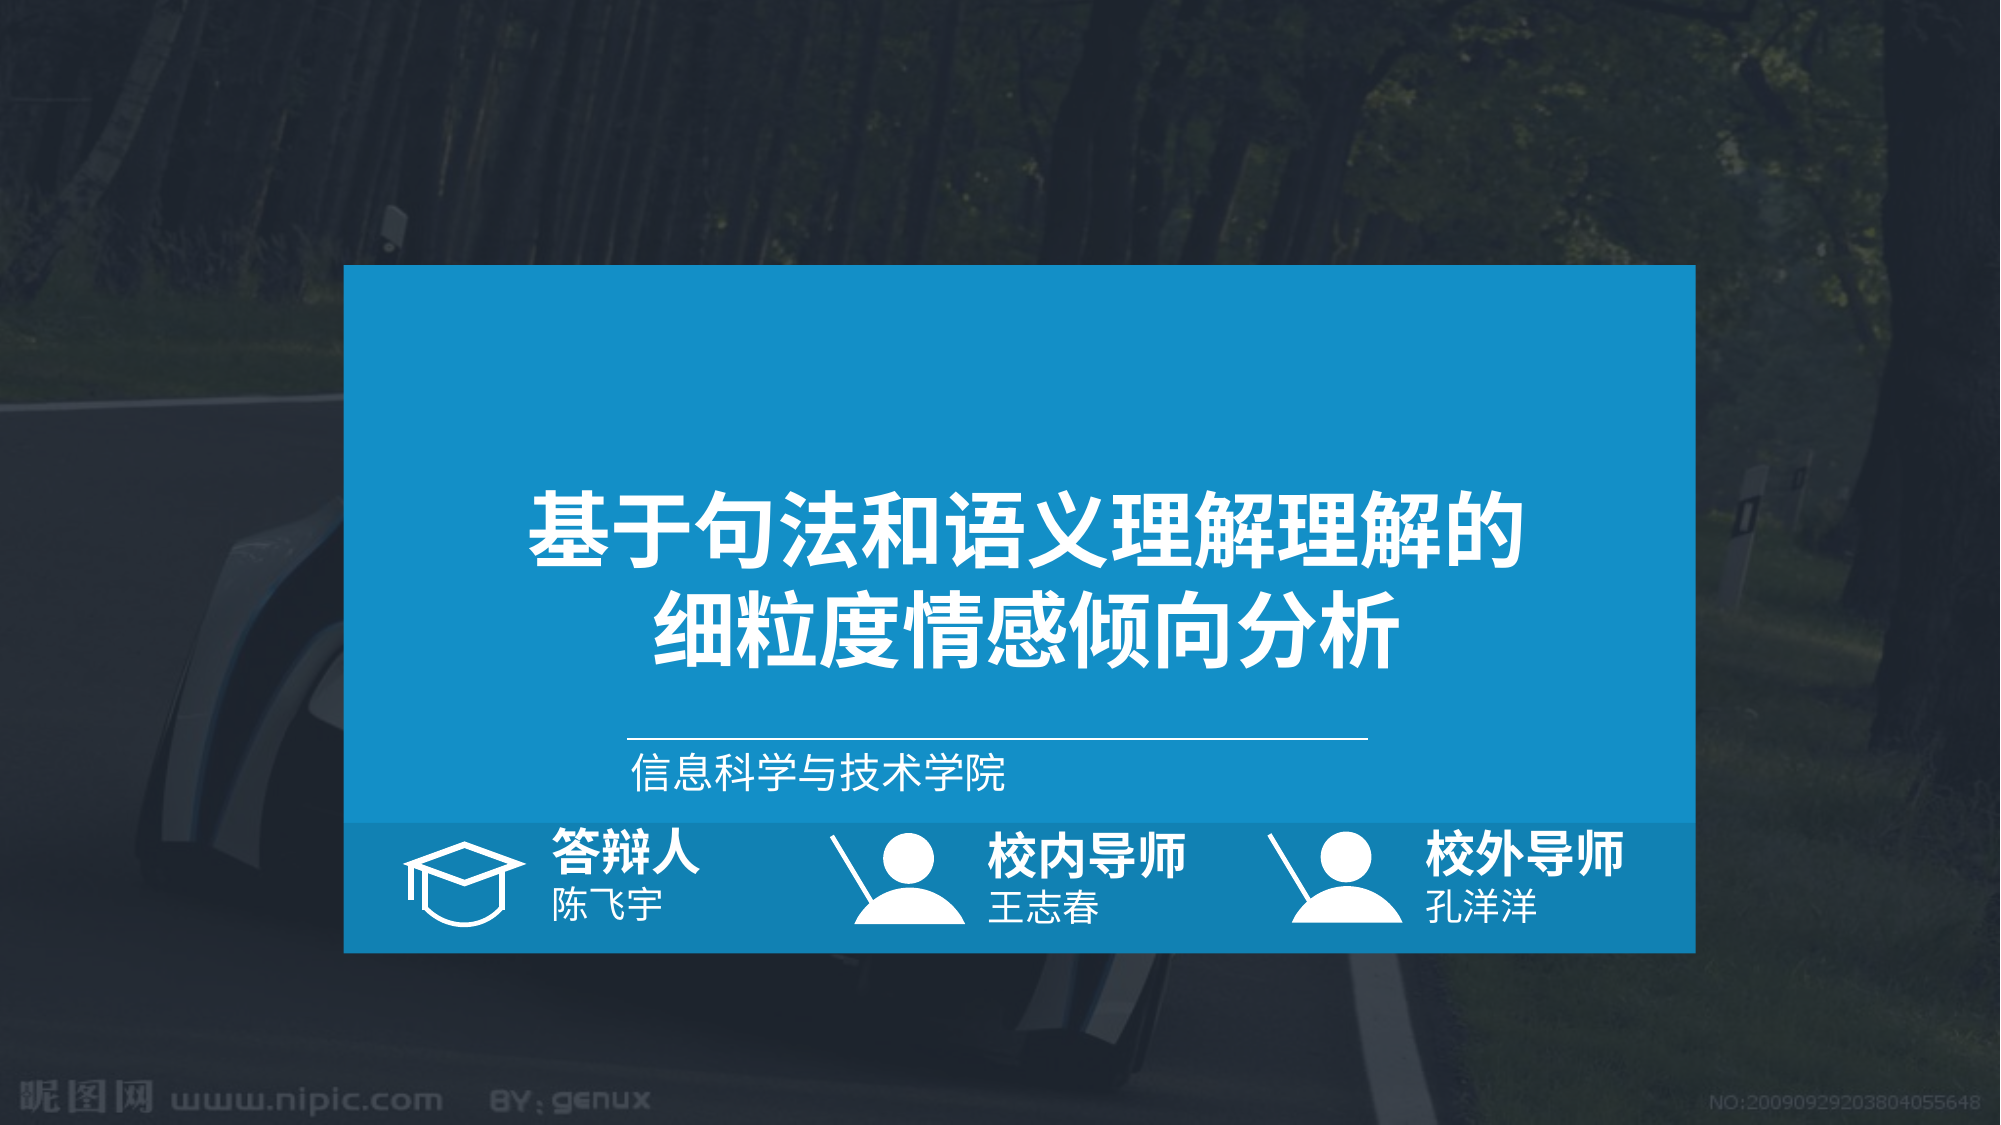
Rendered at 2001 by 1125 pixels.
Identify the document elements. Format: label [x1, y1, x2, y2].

picture [0, 0, 2000, 1125]
text_box [384, 470, 1670, 801]
text_box [409, 824, 518, 924]
text_box [1269, 831, 1403, 923]
text_box [831, 832, 966, 925]
